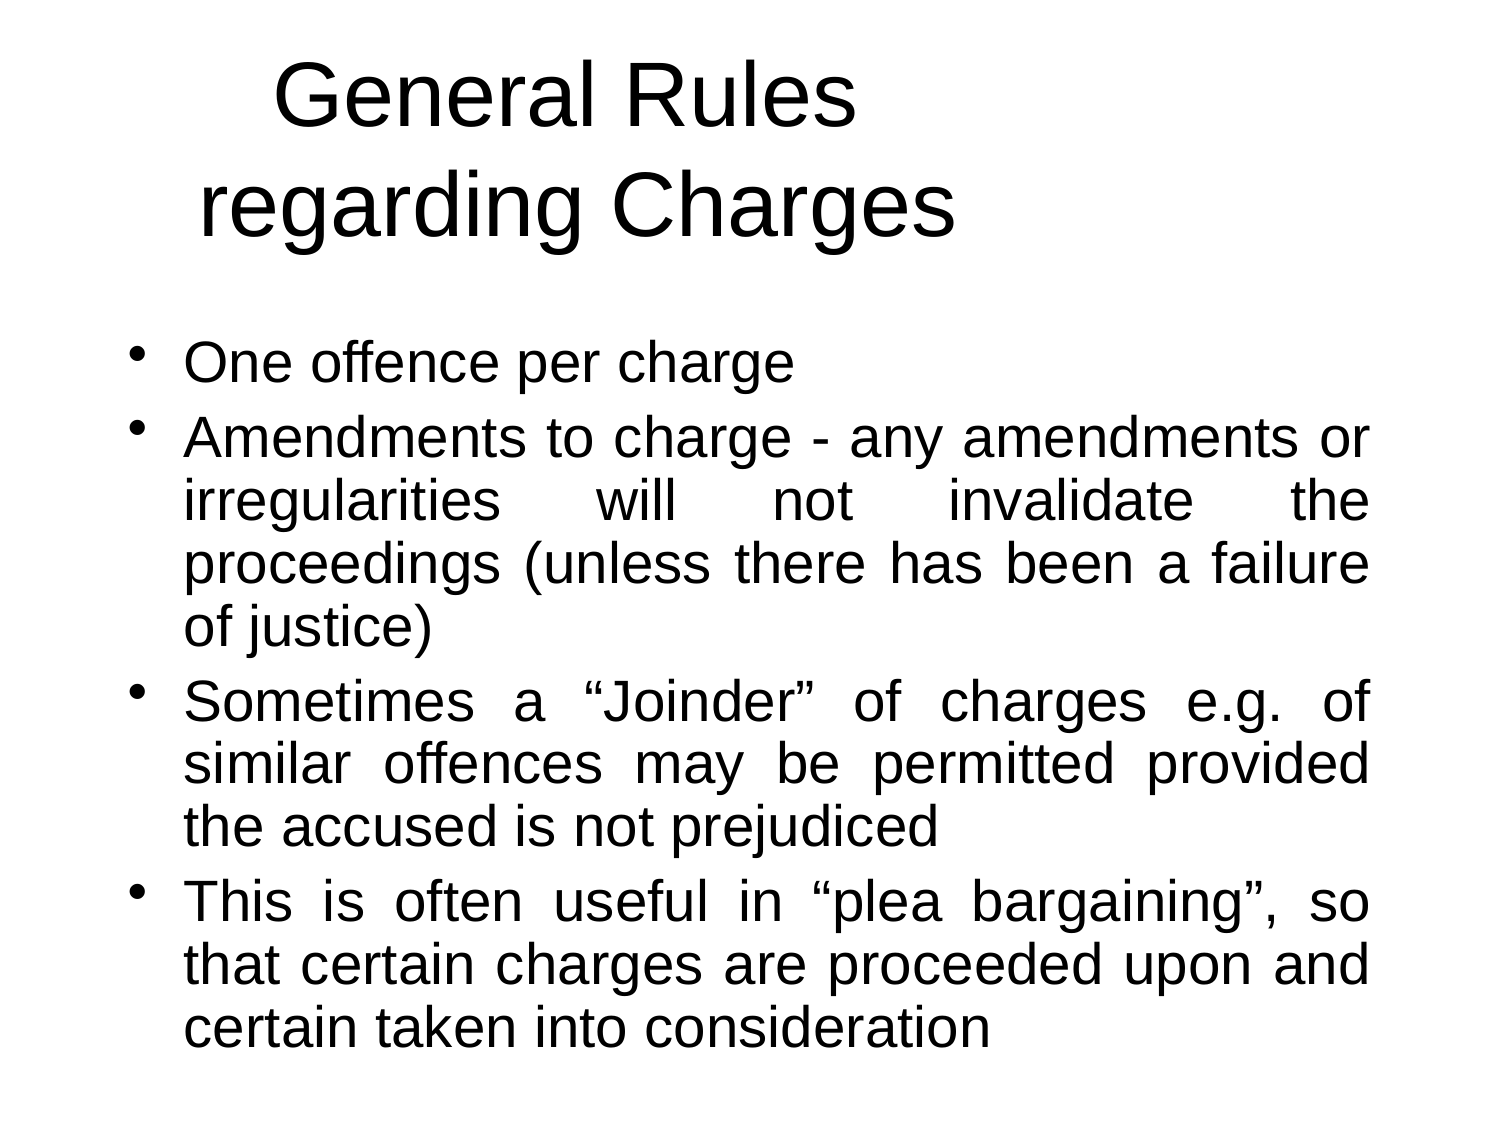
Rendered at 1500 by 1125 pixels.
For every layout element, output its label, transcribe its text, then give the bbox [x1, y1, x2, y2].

list One offence per charge Amendments to charge - any amendments or irregularities will not invalidate the proceedings (unless there has been a failure of justice) Sometimes a “Joinder” of charges e.g. of similar offences may be permitted provided the accused is not prejudiced This is often useful in “plea bargaining”, so that certain charges are proceeded upon and certain taken into consideration [112, 324, 1388, 1000]
title General Rules regarding Charges [0, 51, 1216, 239]
